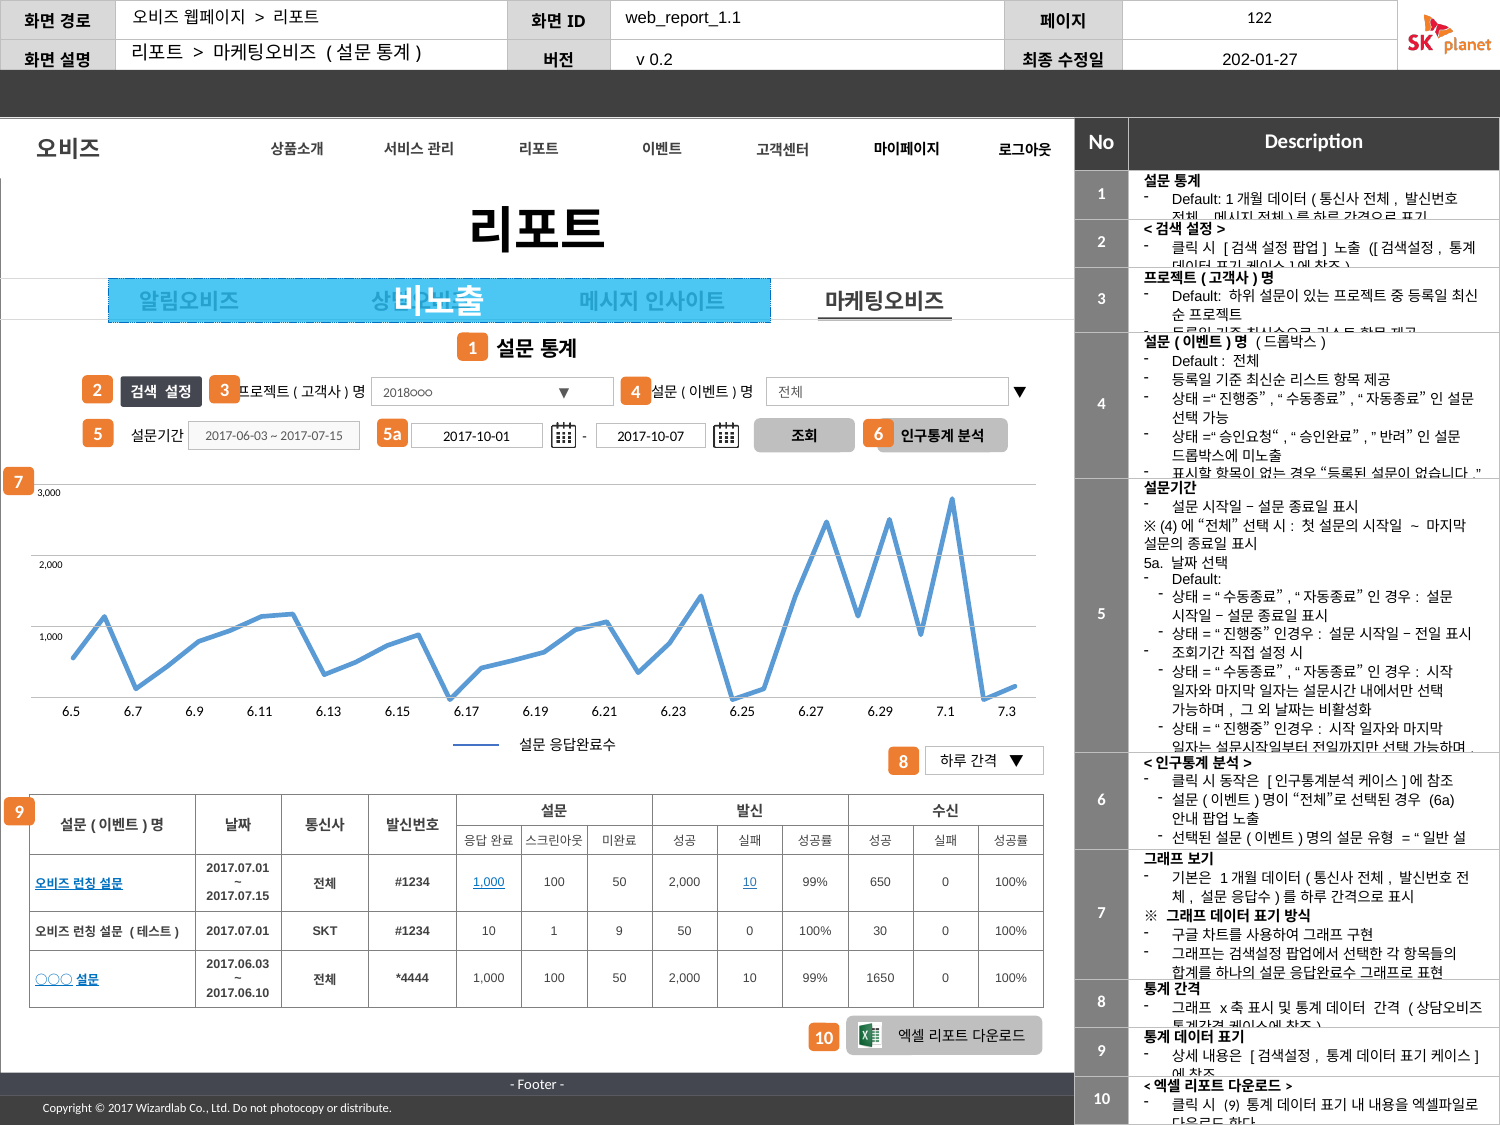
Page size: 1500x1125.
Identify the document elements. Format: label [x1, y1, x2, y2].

text_box [0, 117, 1076, 1096]
table_cell [1129, 333, 1499, 478]
table_cell [1075, 333, 1128, 478]
text_box [116, 35, 508, 71]
table_cell [1075, 850, 1128, 979]
picture [1404, 10, 1494, 57]
table_cell [1075, 268, 1128, 332]
table_cell [1129, 268, 1499, 332]
table_cell [1075, 1077, 1128, 1124]
table_cell [1075, 1028, 1128, 1076]
table_cell [1129, 220, 1499, 267]
table_cell [1075, 980, 1128, 1027]
table_cell [1075, 753, 1128, 849]
table_header [1075, 171, 1128, 219]
table_cell [1075, 479, 1128, 752]
table_header [1129, 171, 1499, 219]
table_cell [1075, 220, 1128, 267]
table_cell [1129, 753, 1499, 849]
table_cell [1129, 1028, 1499, 1076]
table_cell [1129, 980, 1499, 1027]
table_cell [1129, 850, 1499, 979]
table_cell [1129, 479, 1499, 752]
text_box [610, 0, 1004, 35]
table_cell [1129, 1077, 1499, 1124]
